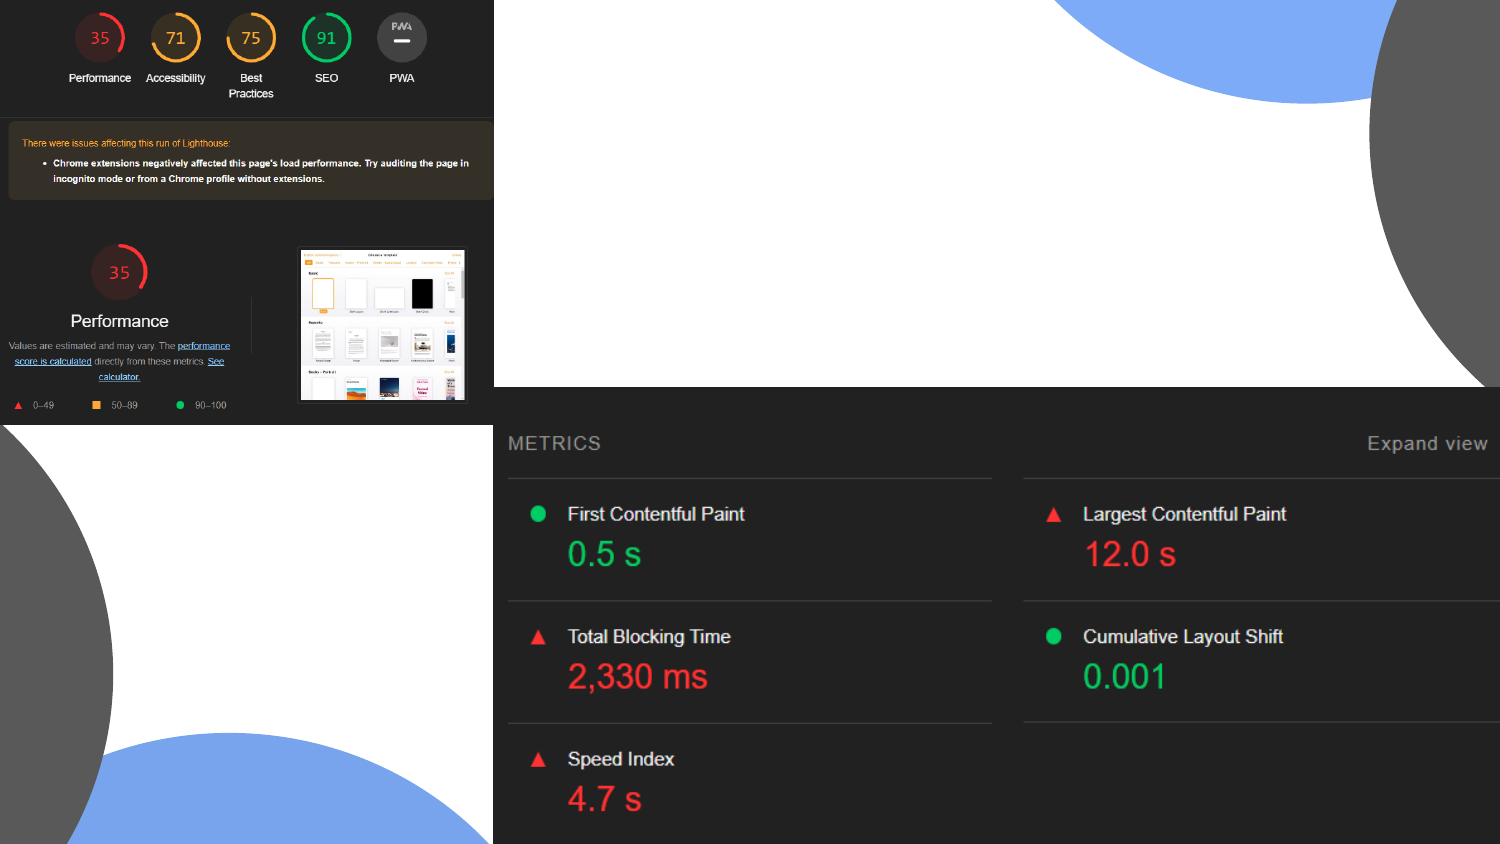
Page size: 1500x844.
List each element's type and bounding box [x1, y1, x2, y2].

picture [0, 0, 1500, 844]
text_box [495, 0, 1345, 386]
